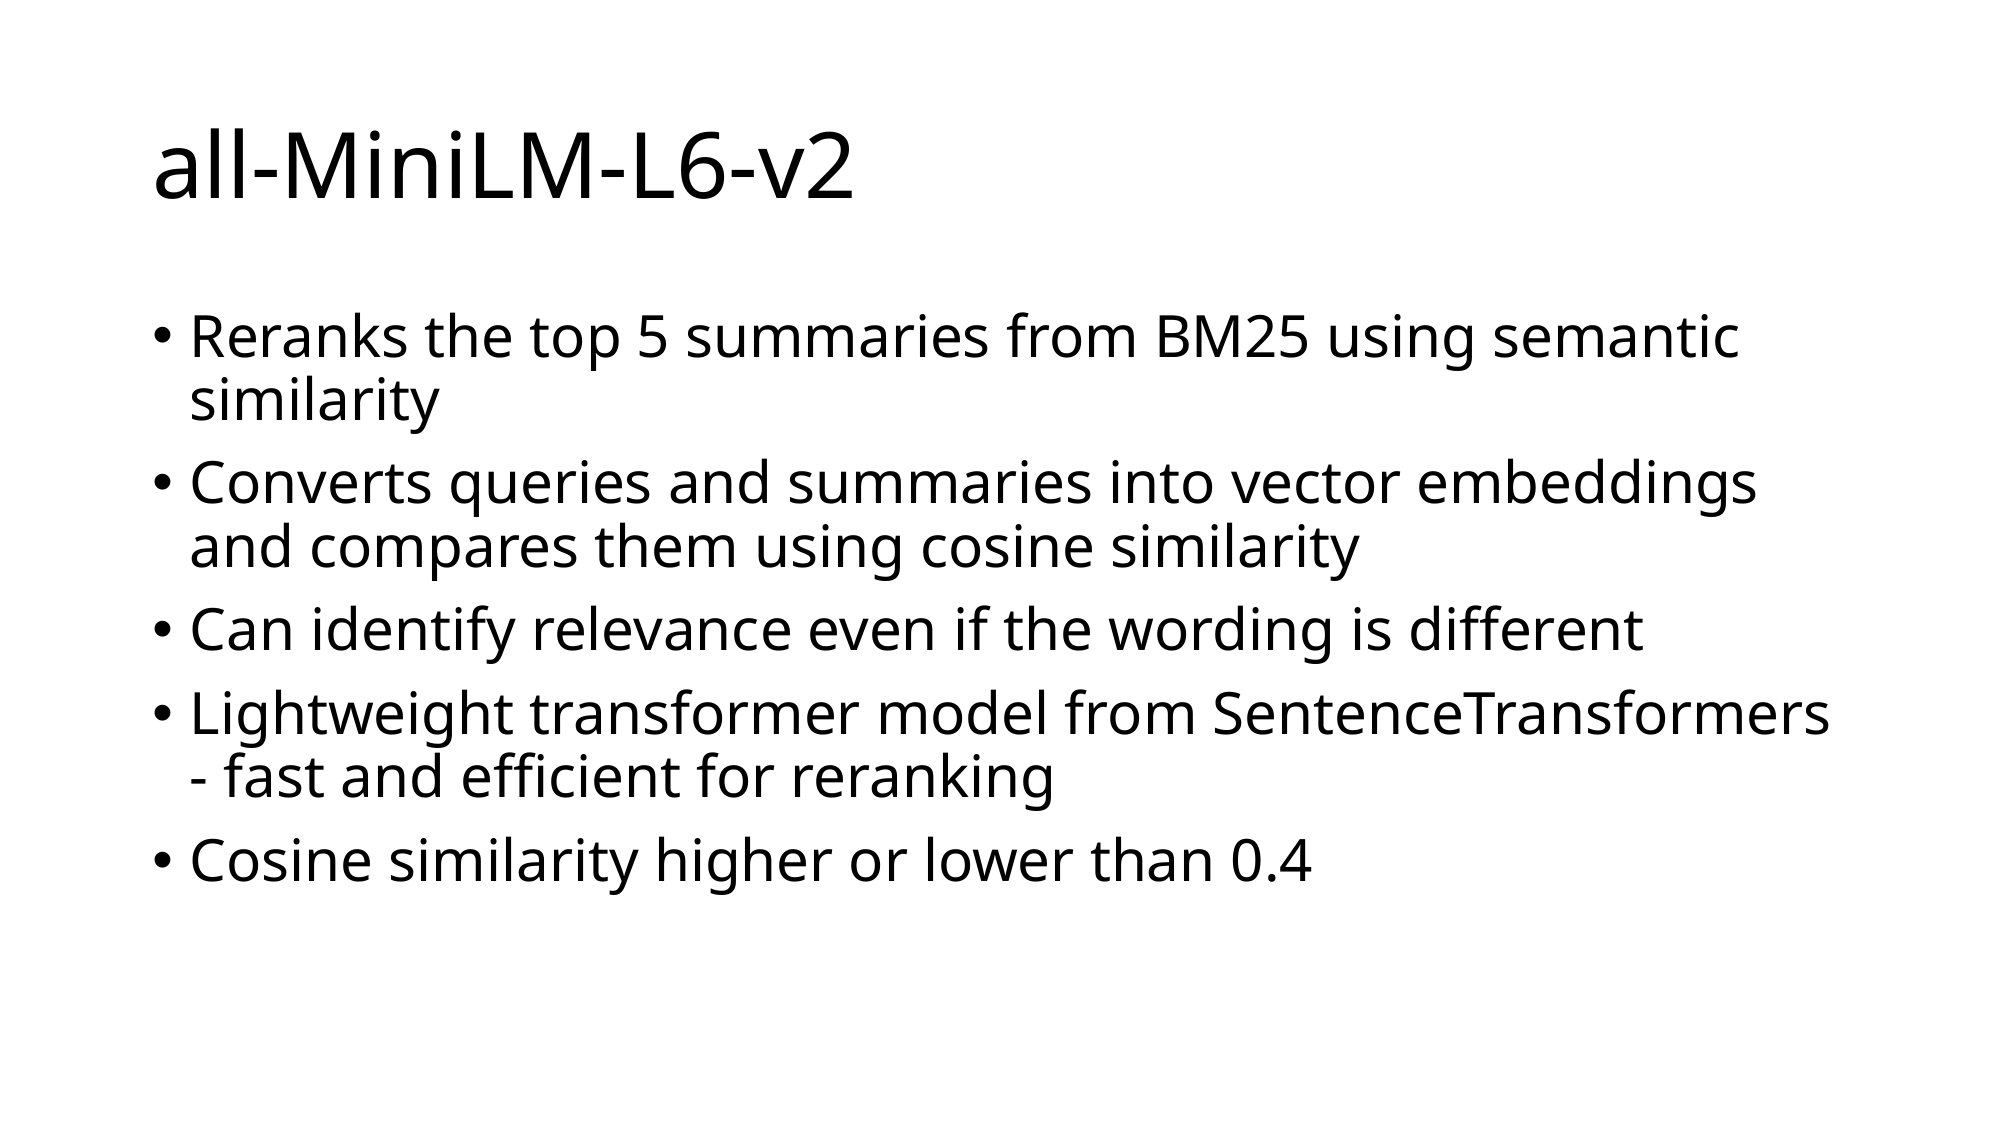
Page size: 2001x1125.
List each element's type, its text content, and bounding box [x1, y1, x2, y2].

list Reranks the top 5 summaries from BM25 using semantic similarity Converts queries and summaries into vector embeddings and compares them using cosine similarity Can identify relevance even if the wording is different Lightweight transformer model from SentenceTransformers - fast and efficient for reranking Cosine similarity higher or lower than 0.4 [137, 299, 1863, 1014]
title all-MiniLM-L6-v2 [137, 59, 1863, 278]
